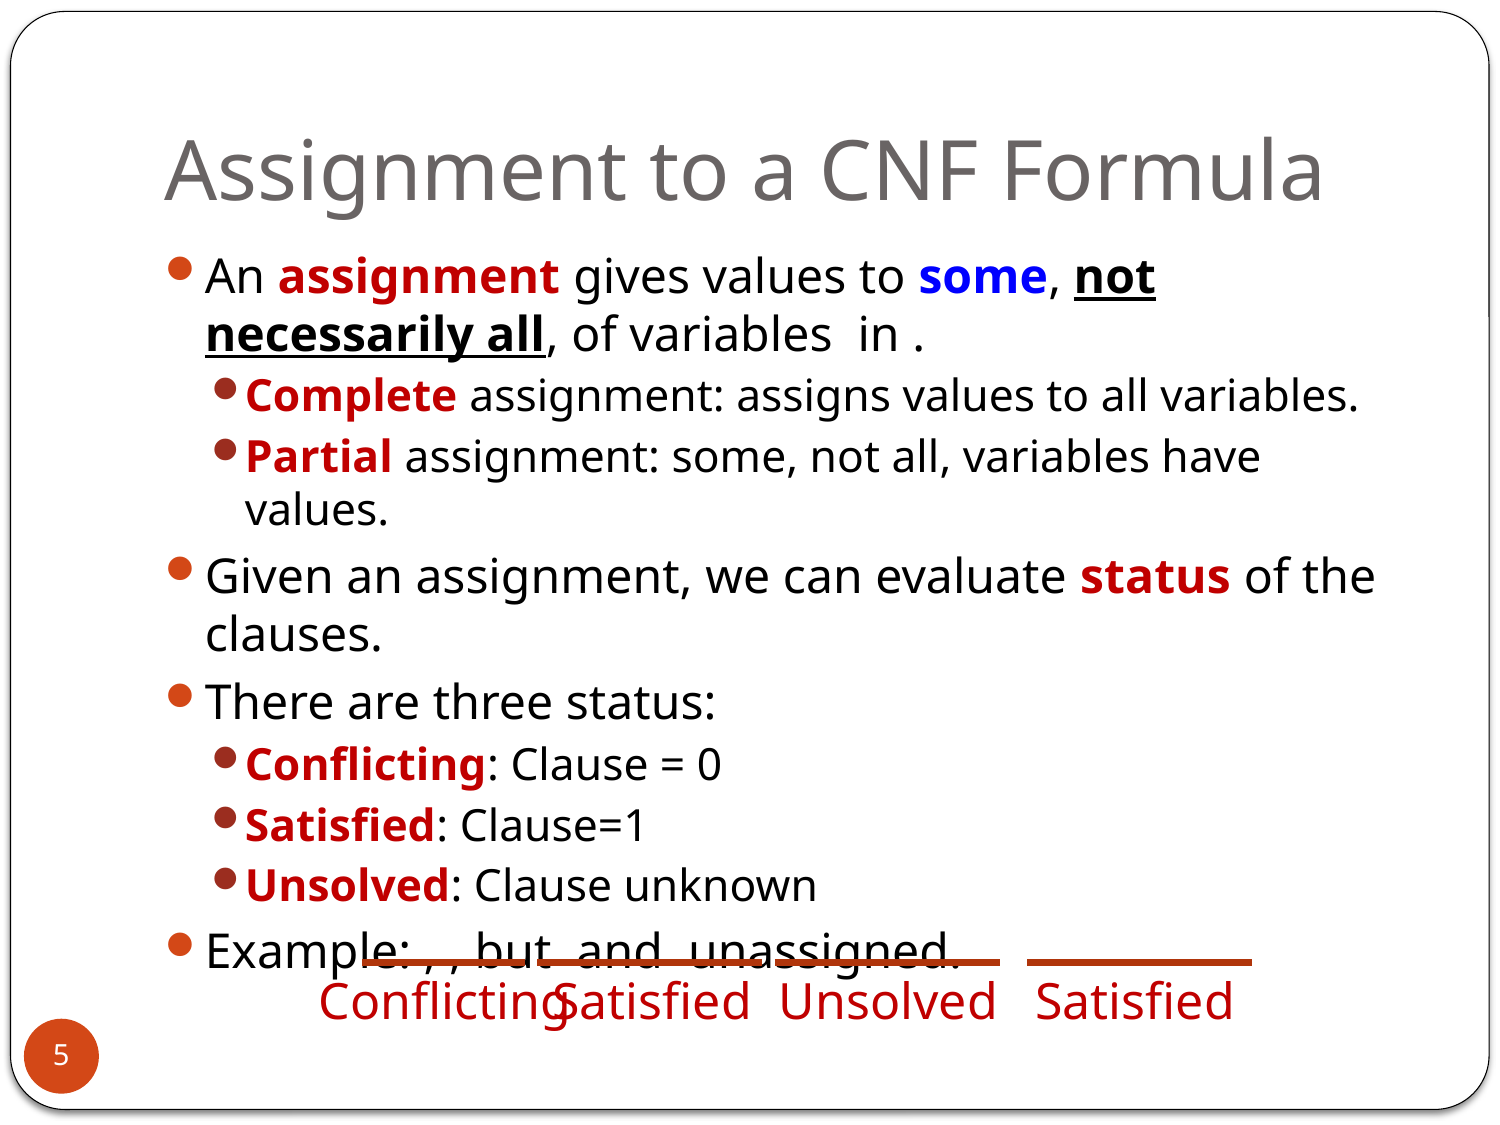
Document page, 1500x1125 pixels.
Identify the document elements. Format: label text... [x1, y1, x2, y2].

slide_number 5 [23, 1018, 99, 1094]
text_box Conflicting [304, 962, 537, 1038]
title Assignment to a CNF Formula [150, 45, 1425, 233]
text_box Satisfied [537, 970, 763, 1038]
text_box Unsolved [763, 962, 1013, 1038]
text_box Satisfied [1020, 961, 1250, 1037]
